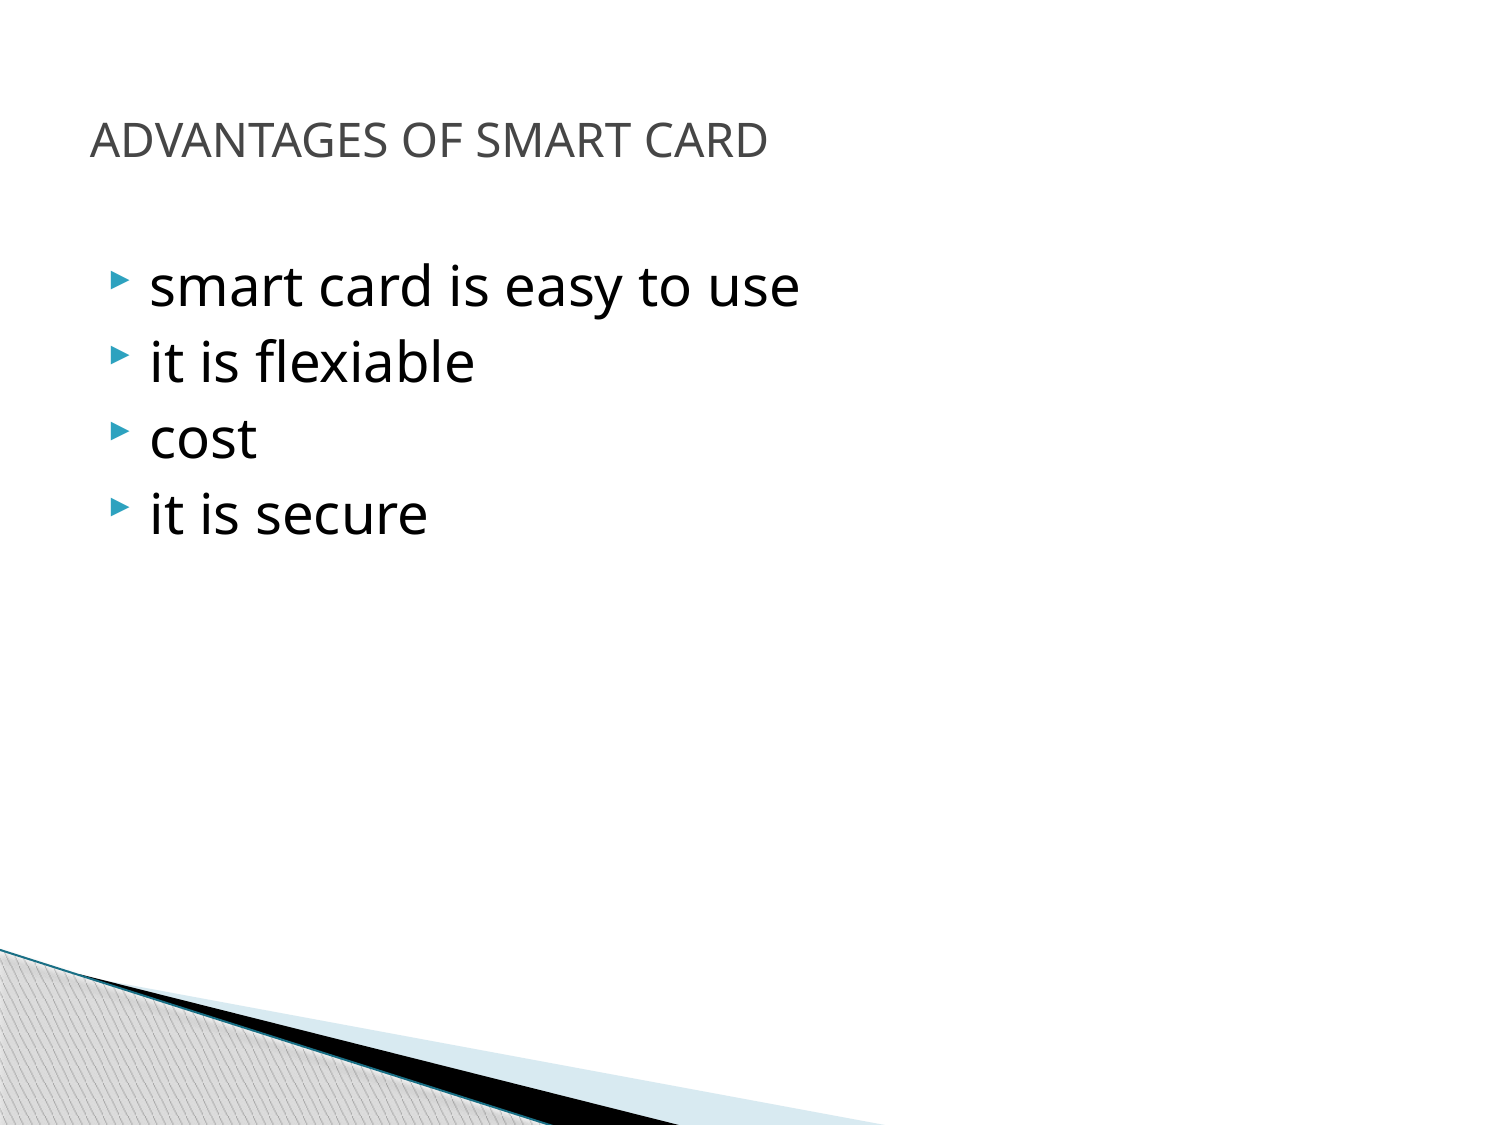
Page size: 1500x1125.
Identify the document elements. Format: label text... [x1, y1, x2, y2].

list smart card is easy to use it is flexiable cost it is secure [75, 243, 1425, 986]
title ADVANTAGES OF SMART CARD [75, 45, 1425, 233]
